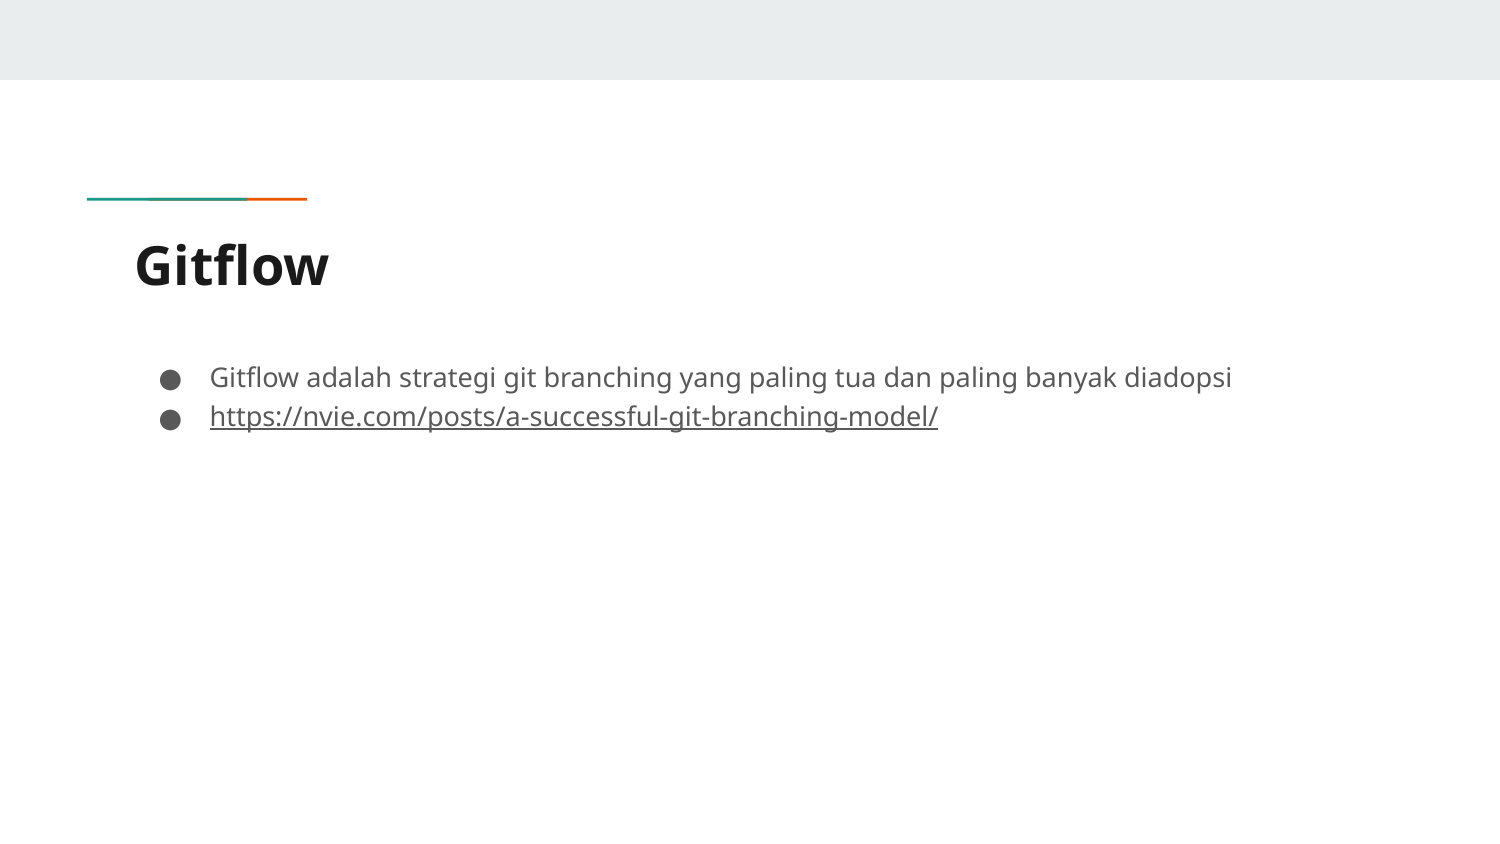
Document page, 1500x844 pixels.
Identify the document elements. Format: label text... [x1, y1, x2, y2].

list Gitflow adalah strategi git branching yang paling tua dan paling banyak diadopsi https://nvie.com/posts/a-successful-git-branching-model/ [119, 341, 1381, 712]
title Gitflow [119, 216, 1381, 305]
